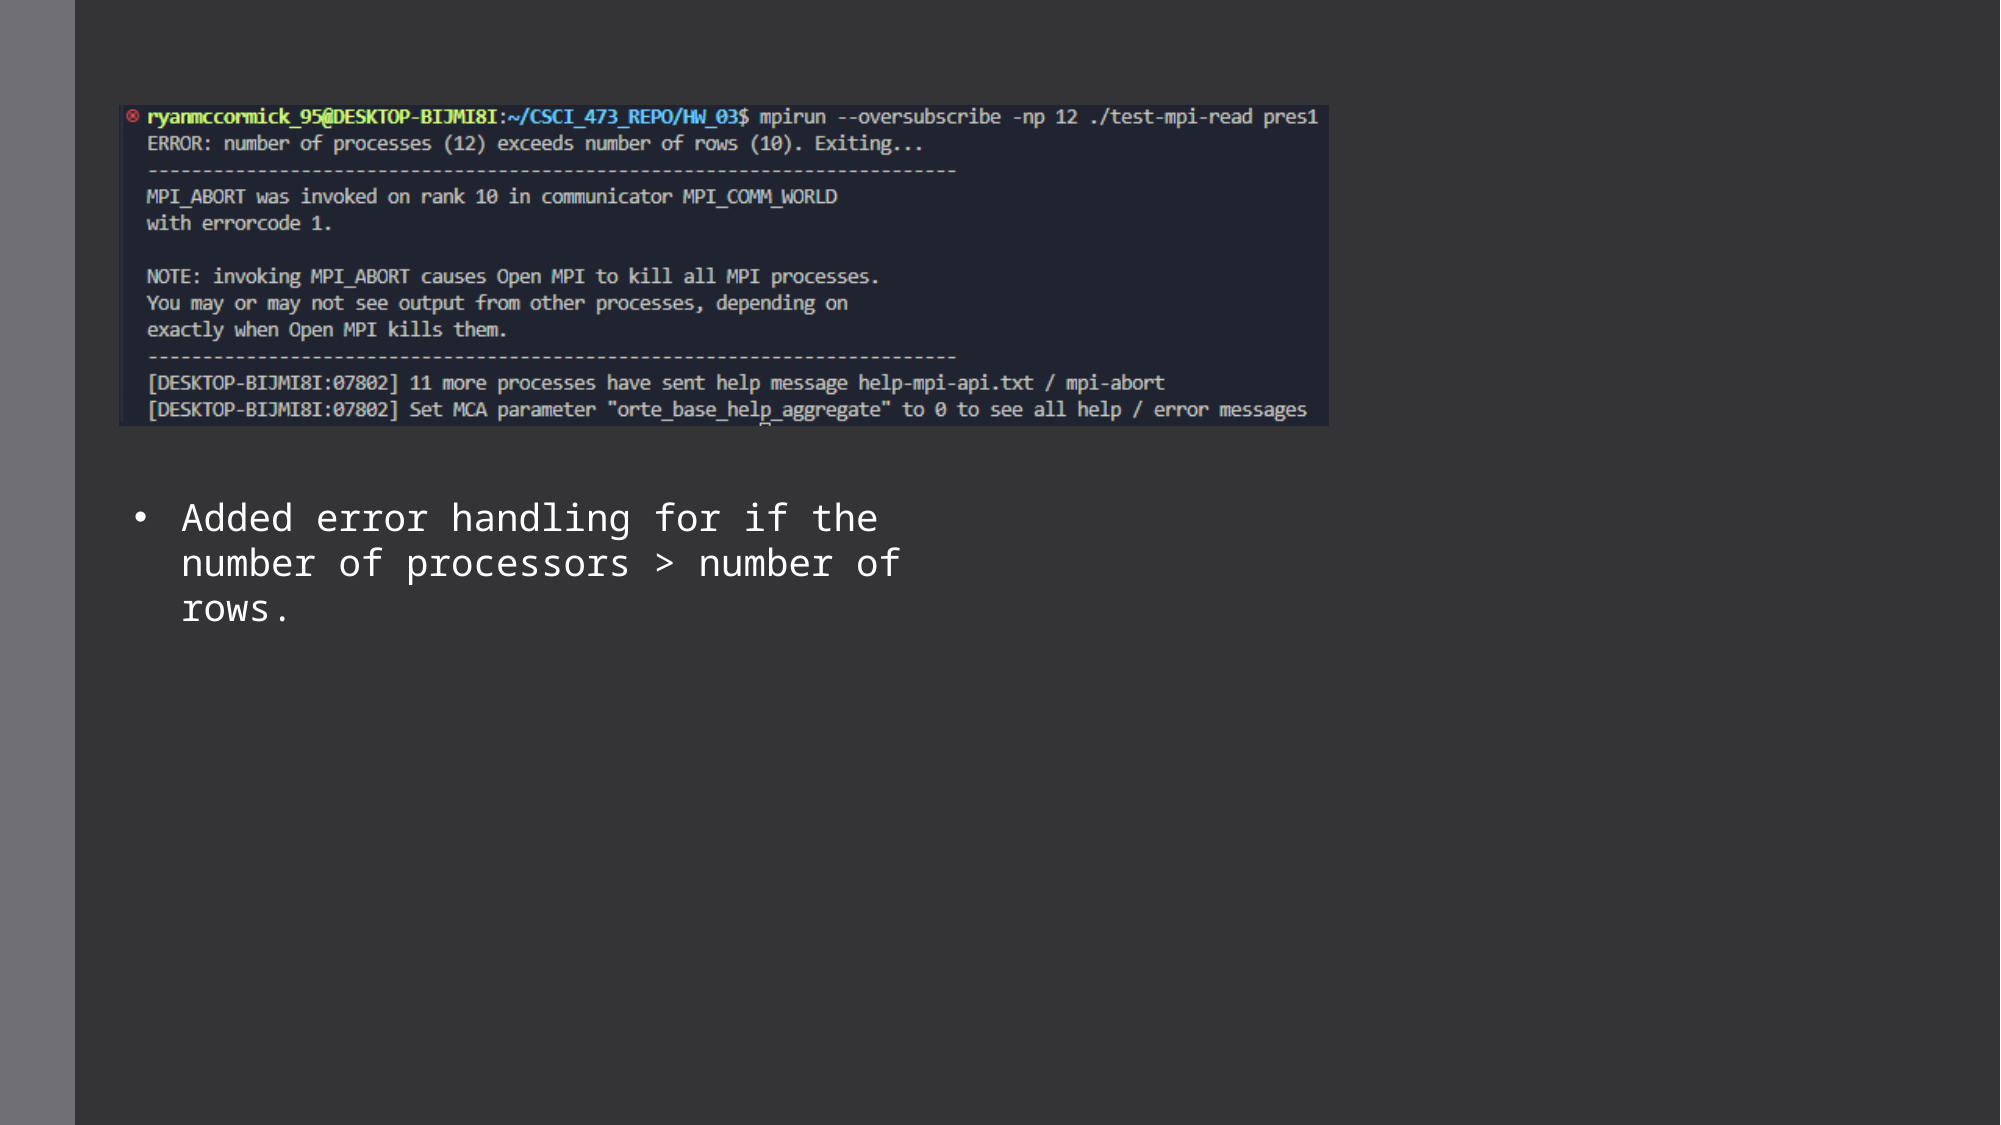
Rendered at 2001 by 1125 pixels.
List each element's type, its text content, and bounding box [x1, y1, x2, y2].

text_box Added error handling for if the number of processors > number of rows. [119, 486, 924, 637]
picture [119, 104, 1330, 426]
